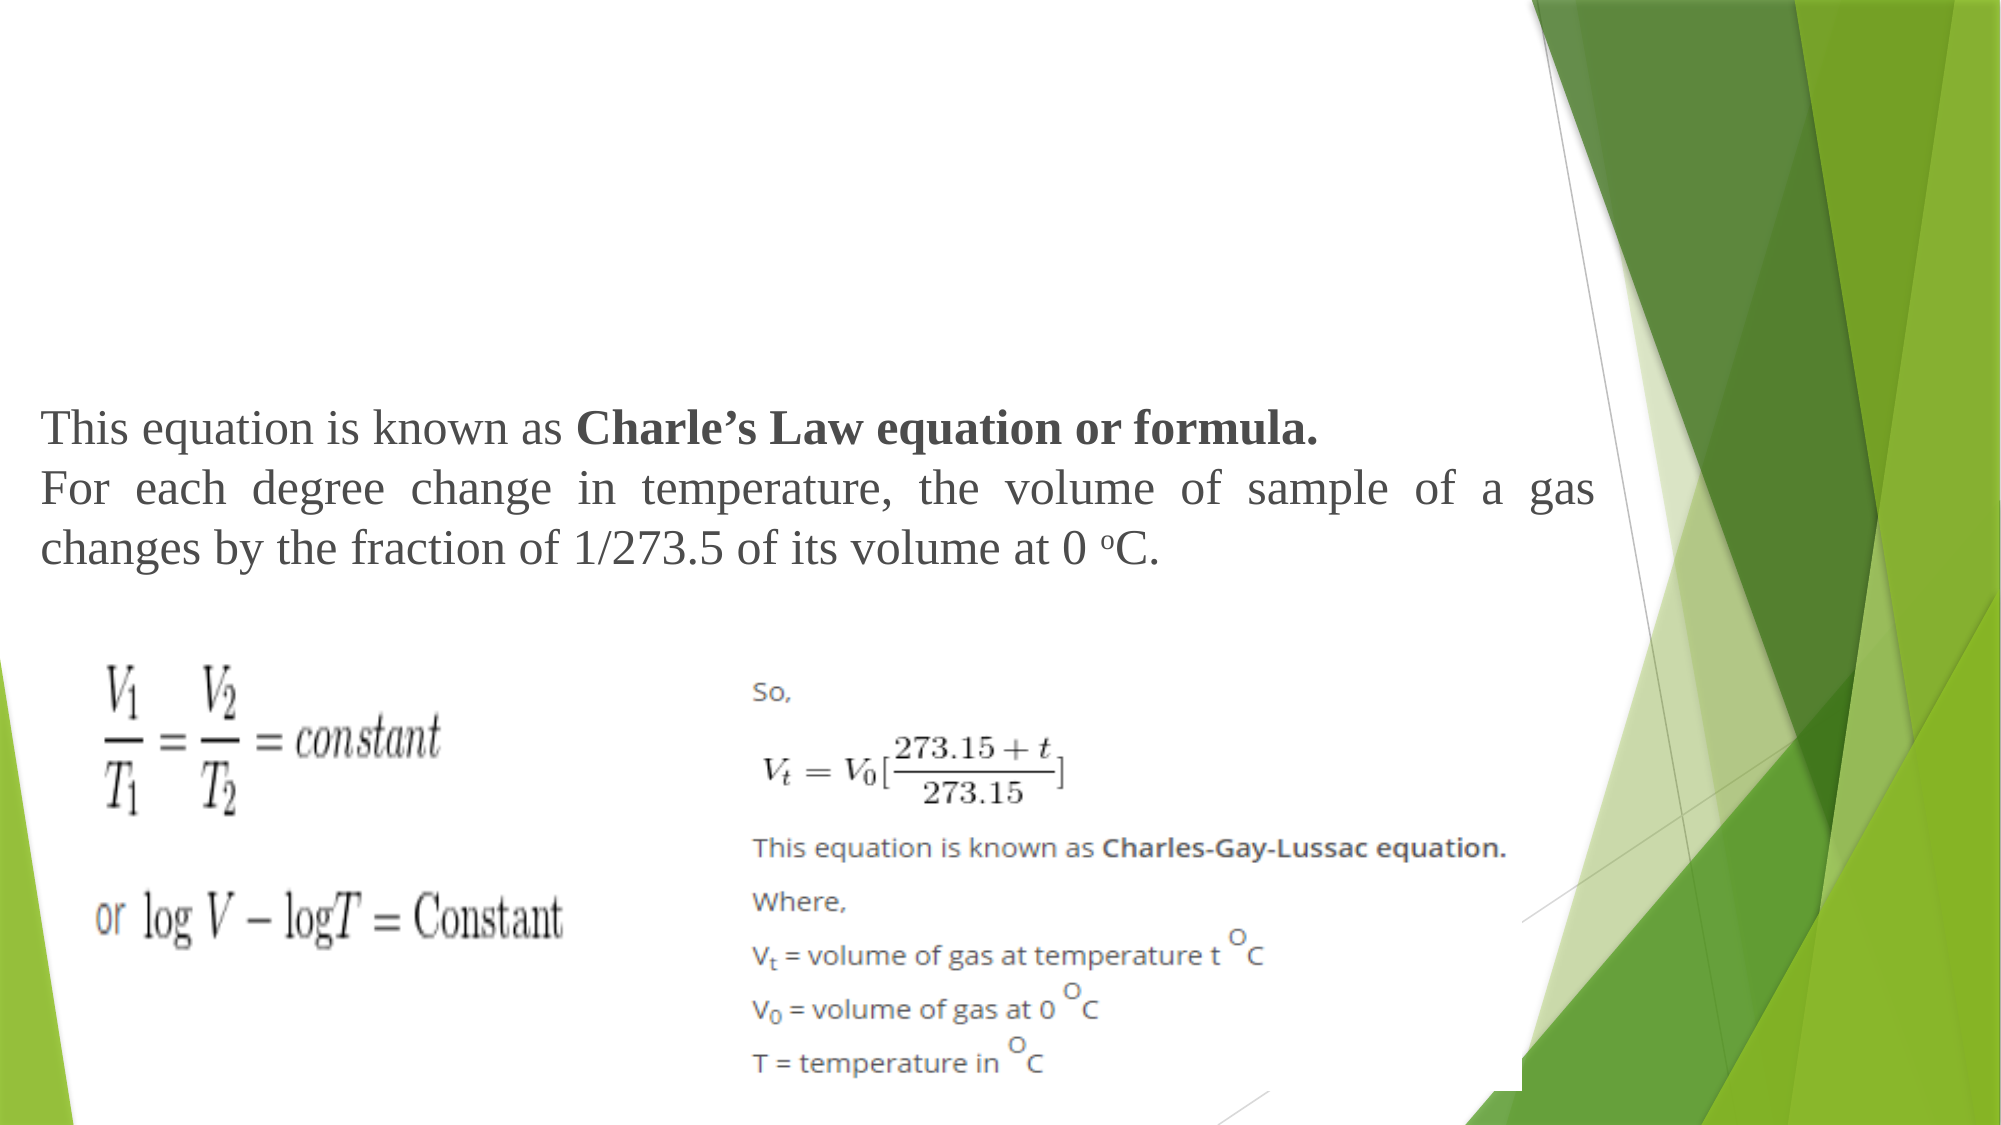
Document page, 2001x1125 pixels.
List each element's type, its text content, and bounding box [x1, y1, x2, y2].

text_box This equation is known as Charle’s Law equation or formula. For each degree change in temperature, the volume of sample of a gas changes by the fraction of 1/273.5 of its volume at 0 oC. [40, 394, 1597, 575]
picture [711, 668, 1522, 1091]
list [71, 617, 590, 975]
